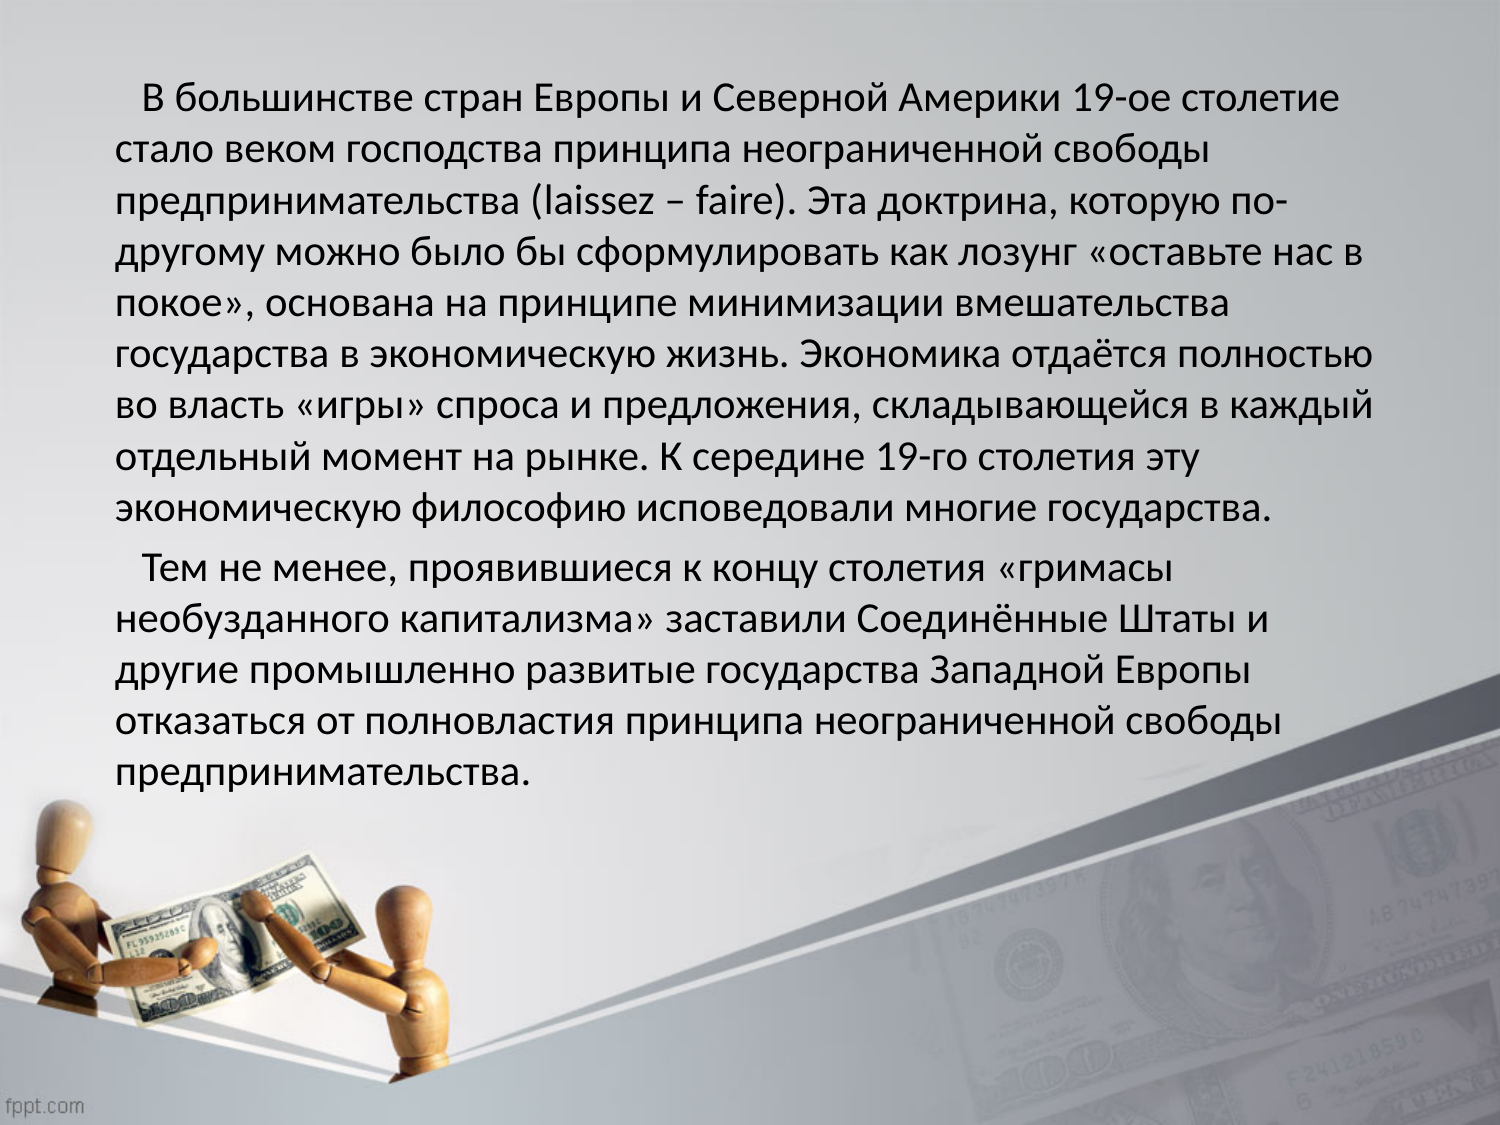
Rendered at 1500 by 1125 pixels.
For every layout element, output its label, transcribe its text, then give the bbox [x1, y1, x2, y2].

picture [0, 0, 1500, 1125]
list В большинстве стран Европы и Северной Америки 19-ое столетие стало веком господства принципа неограниченной свободы предпринимательства (laissez – faire). Эта доктрина, которую по-другому можно было бы сформулировать как лозунг «оставьте нас в покое», основана на принципе минимизации вмешательства государства в экономическую жизнь. Экономика отдаётся полностью во власть «игры» спроса и предложения, складывающейся в каждый отдельный момент на рынке. К середине 19-го столетия эту экономическую философию исповедовали многие государства. Тем не менее, проявившиеся к концу столетия «гримасы необузданного капитализма» заставили Соединённые Штаты и другие промышленно развитые государства Западной Европы отказаться от полновластия принципа неограниченной свободы предпринимательства. [48, 61, 1399, 838]
